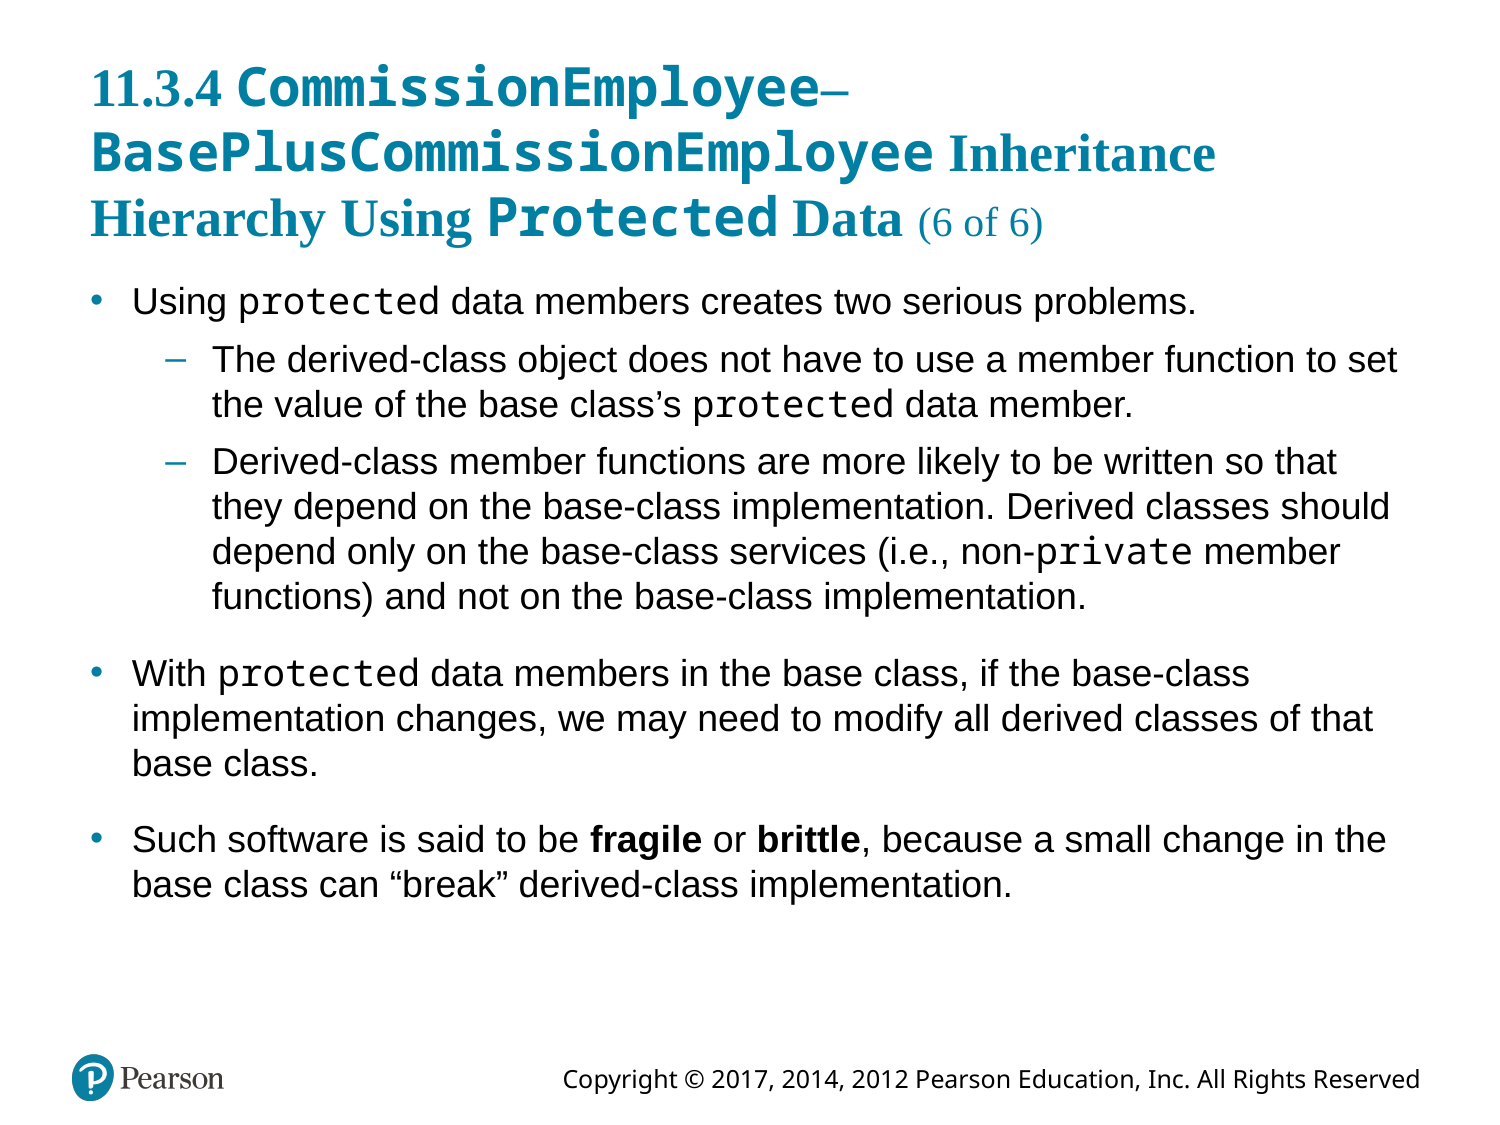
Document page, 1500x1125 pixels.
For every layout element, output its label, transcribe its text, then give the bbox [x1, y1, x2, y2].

picture [80, 1063, 106, 1088]
picture [98, 1054, 224, 1101]
picture [72, 1087, 83, 1101]
title 11.3.4 CommissionEmployee–BasePlusCommissionEmployee Inheritance Hierarchy Using Protected Data (6 of 6) [75, 35, 1396, 262]
picture [72, 1054, 88, 1070]
list Using protected data members creates two serious problems. The derived-class object does not have to use a member function to set the value of the base class’s protected data member. Derived-class member functions are more likely to be written so that they depend on the base-class implementation. Derived classes should depend only on the base-class services (i.e., non-private member functions) and not on the base-class implementation. With protected data members in the base class, if the base-class implementation changes, we may need to modify all derived classes of that base class. Such software is said to be fragile or brittle, because a small change in the base class can “break” derived-class implementation. [75, 262, 1425, 1005]
